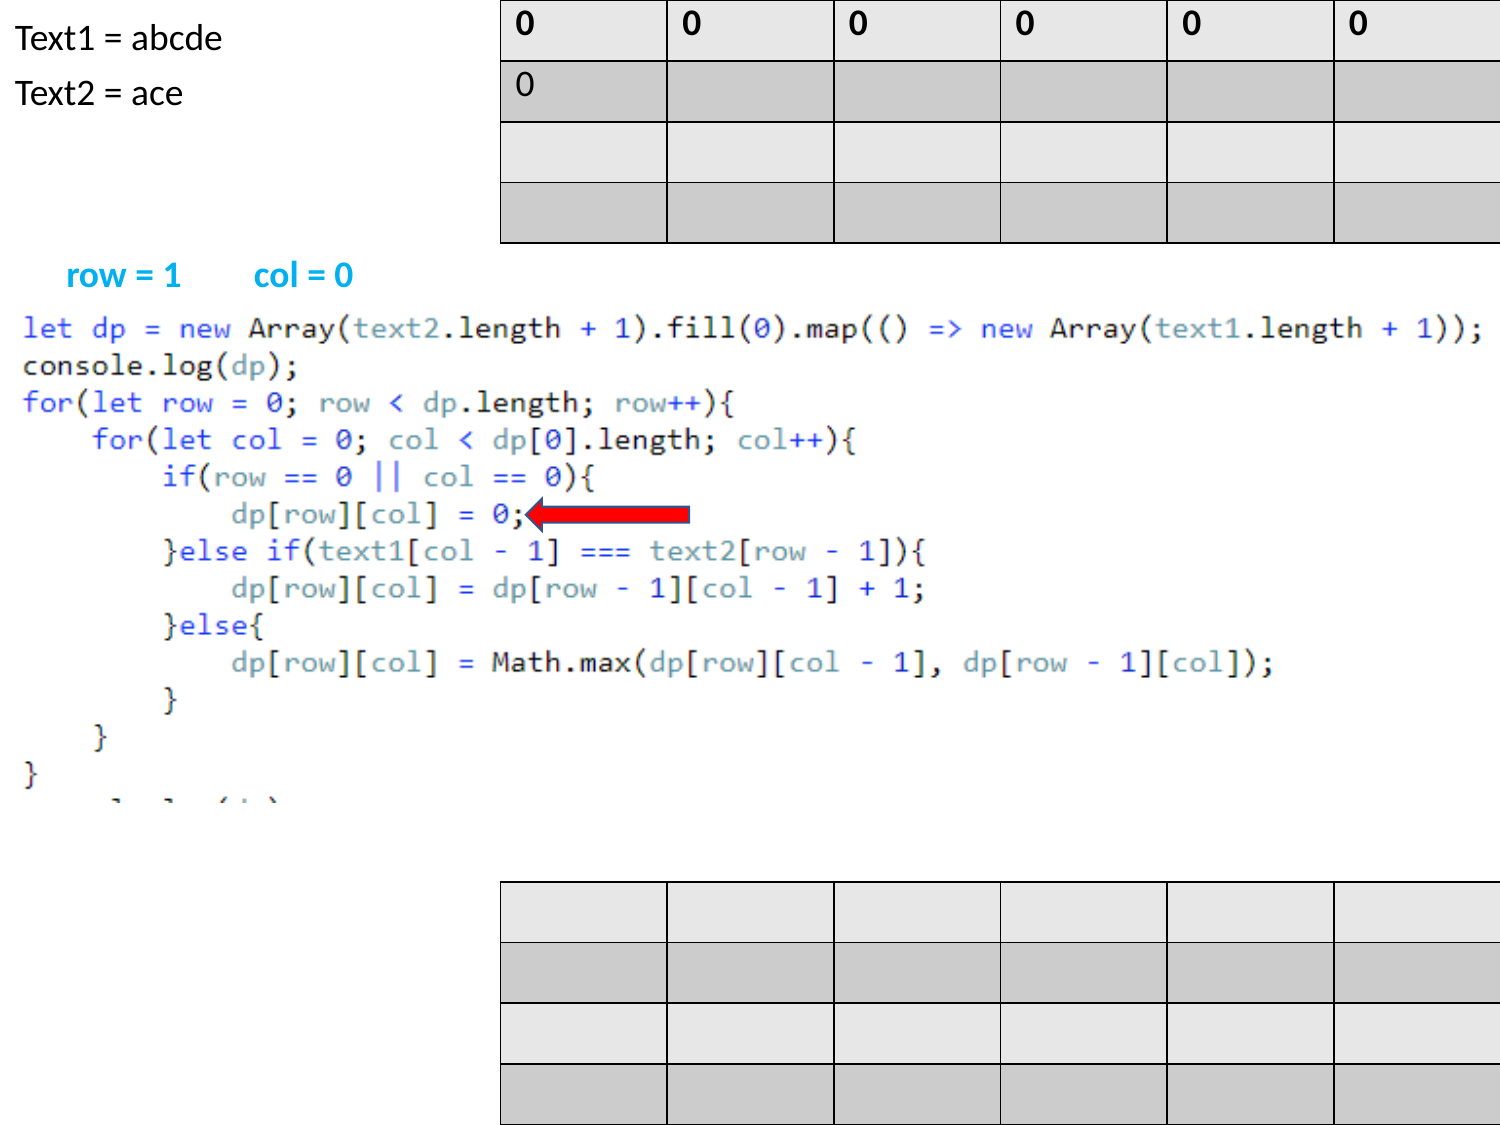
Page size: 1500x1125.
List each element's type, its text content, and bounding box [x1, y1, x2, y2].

table_cell [1335, 62, 1500, 121]
table_cell [501, 1065, 666, 1124]
table_cell [1168, 62, 1333, 121]
table_cell [1335, 943, 1500, 1002]
table_header [1001, 883, 1166, 942]
table_cell [1001, 183, 1166, 242]
table_cell [835, 62, 1000, 121]
table_cell [501, 1004, 666, 1063]
table_cell [1335, 1065, 1500, 1124]
table_cell [835, 123, 1000, 182]
table_cell 0 [501, 62, 666, 121]
text_box row = 1 [51, 242, 226, 303]
table_header 0 [501, 1, 666, 60]
table_header 0 [1168, 1, 1333, 60]
table_cell [1335, 123, 1500, 182]
table_header 0 [835, 1, 1000, 60]
table_cell [501, 183, 666, 242]
table_cell [1335, 183, 1500, 242]
table_cell [1168, 1065, 1333, 1124]
table_cell [835, 1065, 1000, 1124]
table_cell [501, 123, 666, 182]
table_header [668, 883, 833, 942]
table_cell [835, 943, 1000, 1002]
table_cell [668, 183, 833, 242]
table_cell [1168, 123, 1333, 182]
table_cell [1168, 183, 1333, 242]
table_cell [668, 62, 833, 121]
table_cell [501, 943, 666, 1002]
table_cell [1001, 1004, 1166, 1063]
text_box Text2 = ace [0, 61, 240, 121]
text_box Text1 = abcde [0, 5, 240, 61]
table_header 0 [1335, 1, 1500, 60]
table_header [835, 883, 1000, 942]
table_header [1335, 883, 1500, 942]
table_header [501, 883, 666, 942]
table_header 0 [1001, 1, 1166, 60]
table_cell [668, 123, 833, 182]
table_cell [668, 1065, 833, 1124]
table_cell [1001, 123, 1166, 182]
table_cell [668, 943, 833, 1002]
table_cell [1168, 1004, 1333, 1063]
table_cell [1335, 1004, 1500, 1063]
table_cell [1001, 1065, 1166, 1124]
table_cell [835, 183, 1000, 242]
table_cell [1168, 943, 1333, 1002]
text_box col = 0 [239, 242, 414, 303]
table_cell [835, 1004, 1000, 1063]
table_cell [1001, 62, 1166, 121]
table_header [1168, 883, 1333, 942]
table_cell [1001, 943, 1166, 1002]
picture [11, 303, 1489, 803]
table_cell [668, 1004, 833, 1063]
table_header 0 [668, 1, 833, 60]
